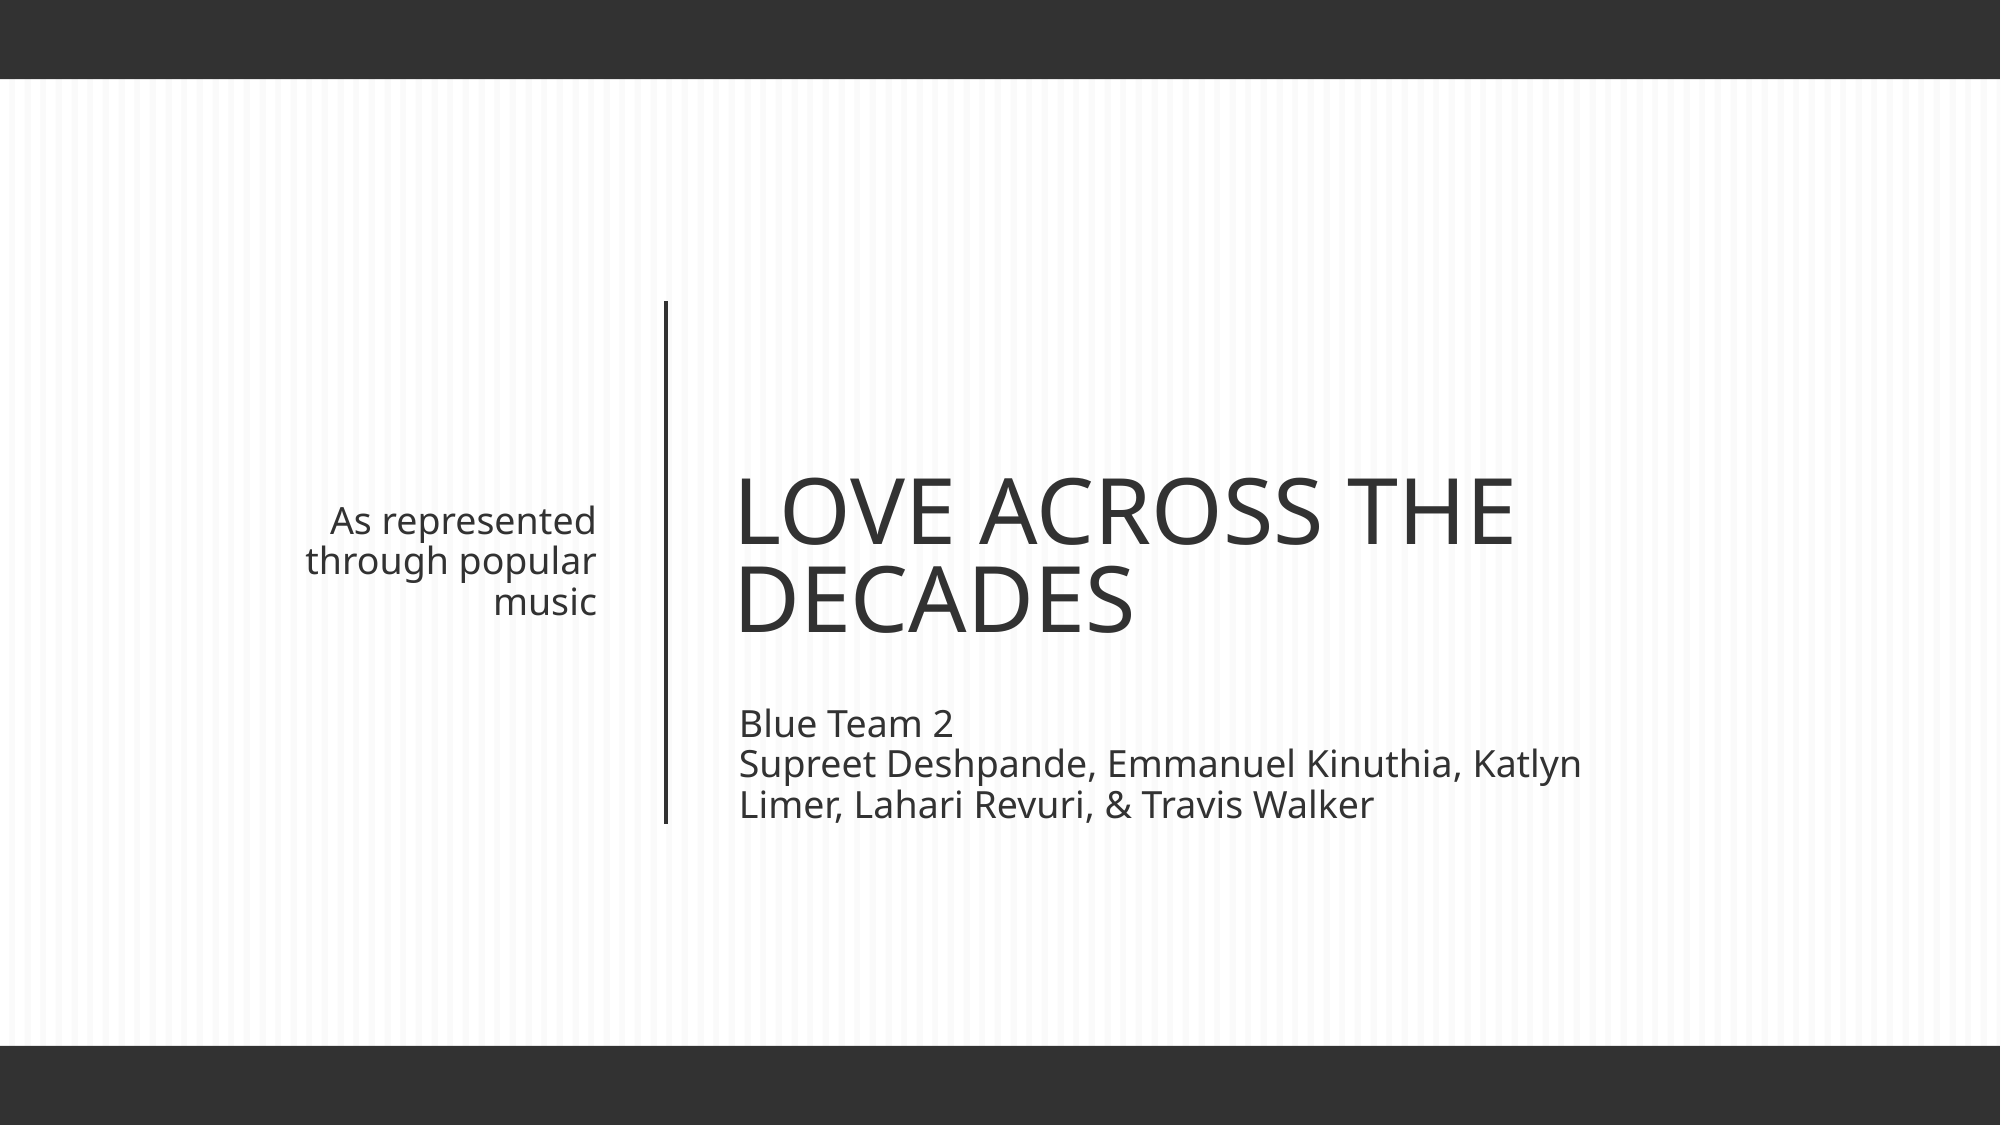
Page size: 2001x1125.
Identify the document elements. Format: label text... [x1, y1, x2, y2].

text_box [0, 1045, 2000, 1125]
subtitle As represented through popular music [197, 355, 612, 770]
text_box Blue Team 2 Supreet Deshpande, Emmanuel Kinuthia, Katlyn Limer, Lahari Revuri, & Travis Walker [724, 692, 1621, 840]
title LOVE ACROSS THE DECADES [718, 355, 1749, 770]
text_box [0, 80, 2000, 1045]
text_box [0, 0, 2000, 80]
